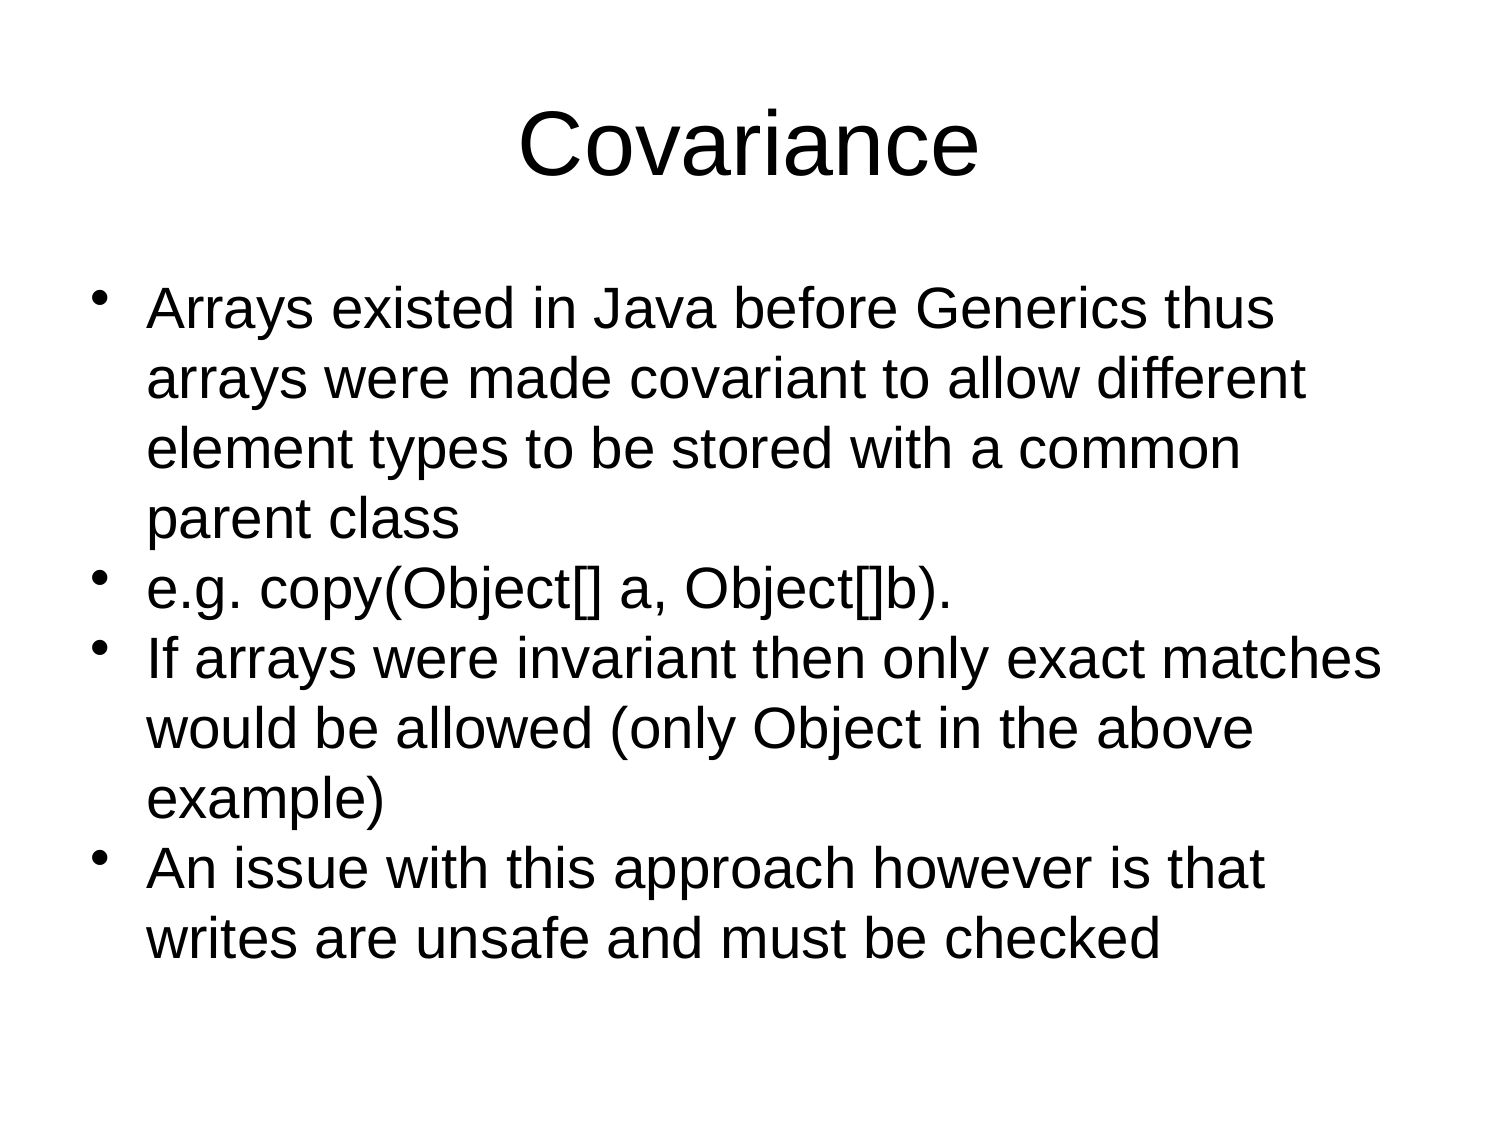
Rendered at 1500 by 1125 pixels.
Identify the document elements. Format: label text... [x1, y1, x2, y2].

title Covariance [75, 45, 1425, 233]
list Arrays existed in Java before Generics thus arrays were made covariant to allow different element types to be stored with a common parent class e.g. copy(Object[] a, Object[]b). If arrays were invariant then only exact matches would be allowed (only Object in the above example) An issue with this approach however is that writes are unsafe and must be checked [75, 262, 1425, 1005]
